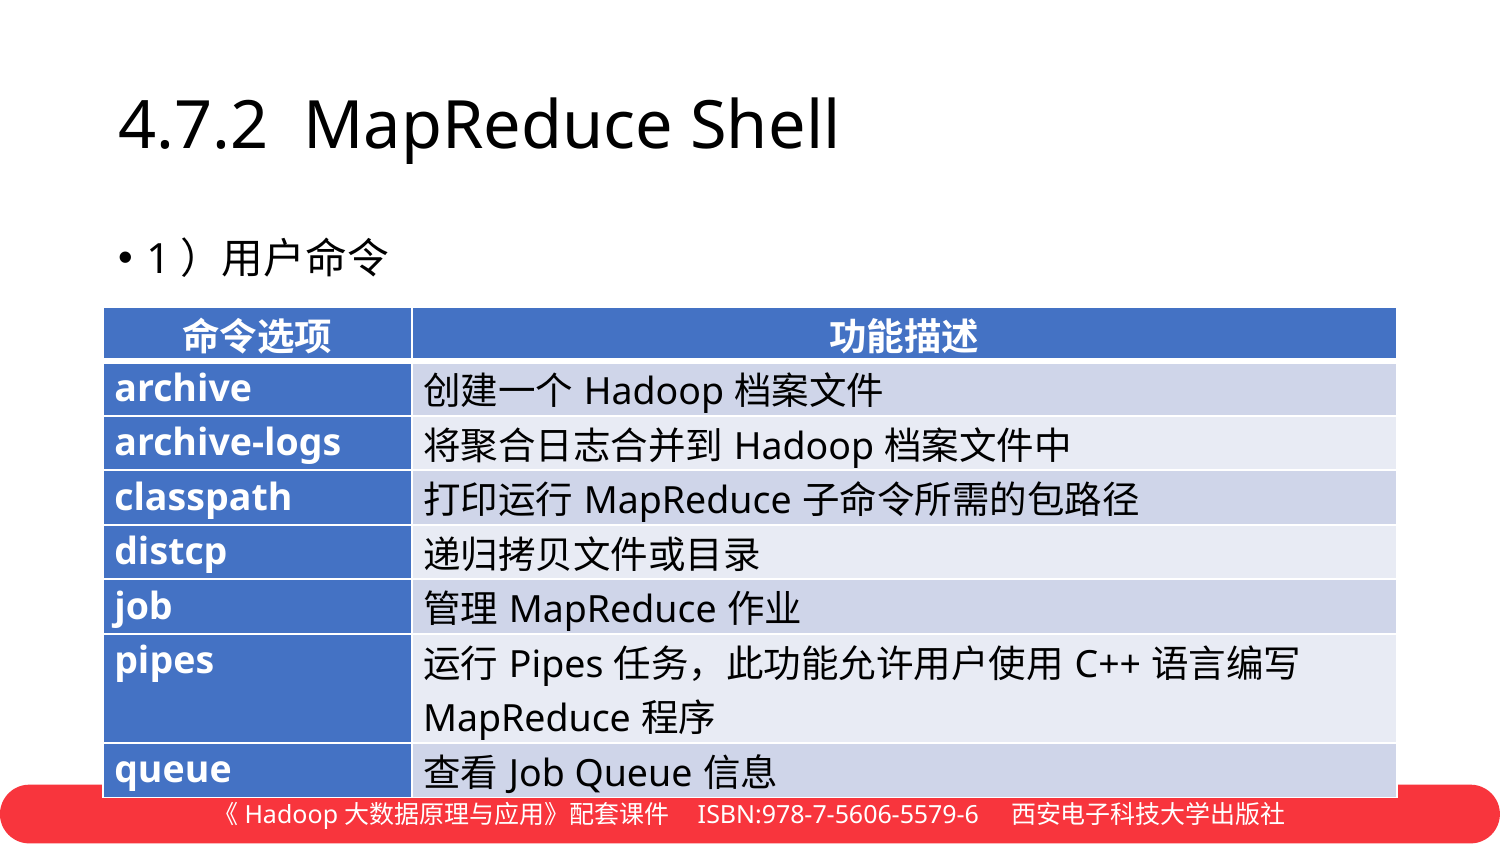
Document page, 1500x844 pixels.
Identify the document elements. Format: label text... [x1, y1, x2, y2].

table_cell 打印运行MapReduce子命令所需的包路径 [413, 471, 1396, 524]
table_cell 管理MapReduce作业 [413, 580, 1396, 633]
table_cell 运行Pipes任务，此功能允许用户使用C++语言编写MapReduce程序 [413, 635, 1396, 742]
table_cell job [104, 580, 411, 633]
table_cell archive-logs [104, 417, 411, 469]
table_cell 将聚合日志合并到Hadoop档案文件中 [413, 417, 1396, 469]
table_cell 查看Job Queue信息 [413, 744, 1396, 797]
table_cell distcp [104, 526, 411, 578]
table_header 功能描述 [413, 308, 1396, 358]
title 4.7.2 MapReduce Shell [103, 44, 1397, 208]
table_cell queue [104, 744, 411, 797]
table_cell 递归拷贝文件或目录 [413, 526, 1396, 578]
table_header 命令选项 [104, 308, 411, 358]
table_cell classpath [104, 471, 411, 524]
table_cell archive [104, 364, 411, 415]
table_cell 创建一个Hadoop档案文件 [413, 364, 1396, 415]
table_cell pipes [104, 635, 411, 742]
list 1）用户命令 [103, 224, 1397, 306]
